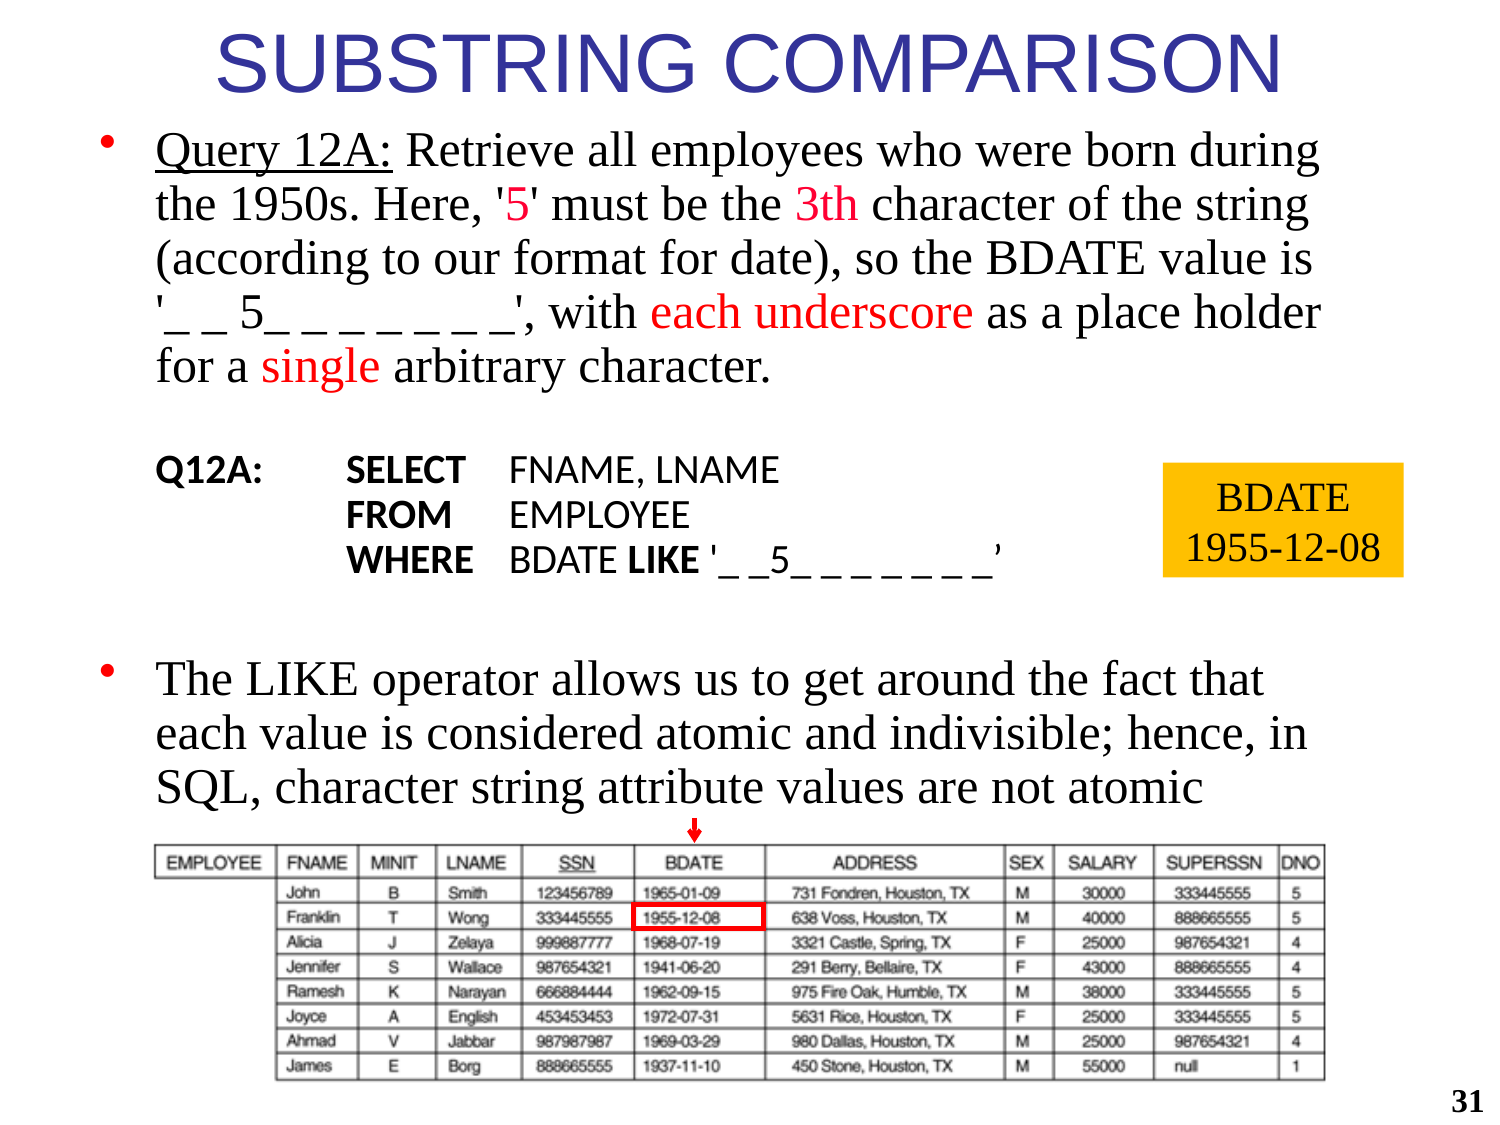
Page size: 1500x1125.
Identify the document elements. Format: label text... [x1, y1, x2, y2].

text_box BDATE 1955-12-08 [1162, 462, 1404, 578]
list Query 12A: Retrieve all employees who were born during the 1950s. Here, '5' must be the 3th character of the string (according to our format for date), so the BDATE value is '_ _ 5_ _ _ _ _ _ _', with each underscore as a place holder for a single arbitrary character. Q12A: SELECT FNAME, LNAME FROM EMPLOYEE WHERE BDATE LIKE '_ _5_ _ _ _ _ _ _’ The LIKE operator allows us to get around the fact that each value is considered atomic and indivisible; hence, in SQL, character string attribute values are not atomic [84, 116, 1370, 810]
slide_number 31 [1223, 1072, 1500, 1125]
picture [150, 841, 1331, 1090]
title SUBSTRING COMPARISON [112, 2, 1388, 143]
